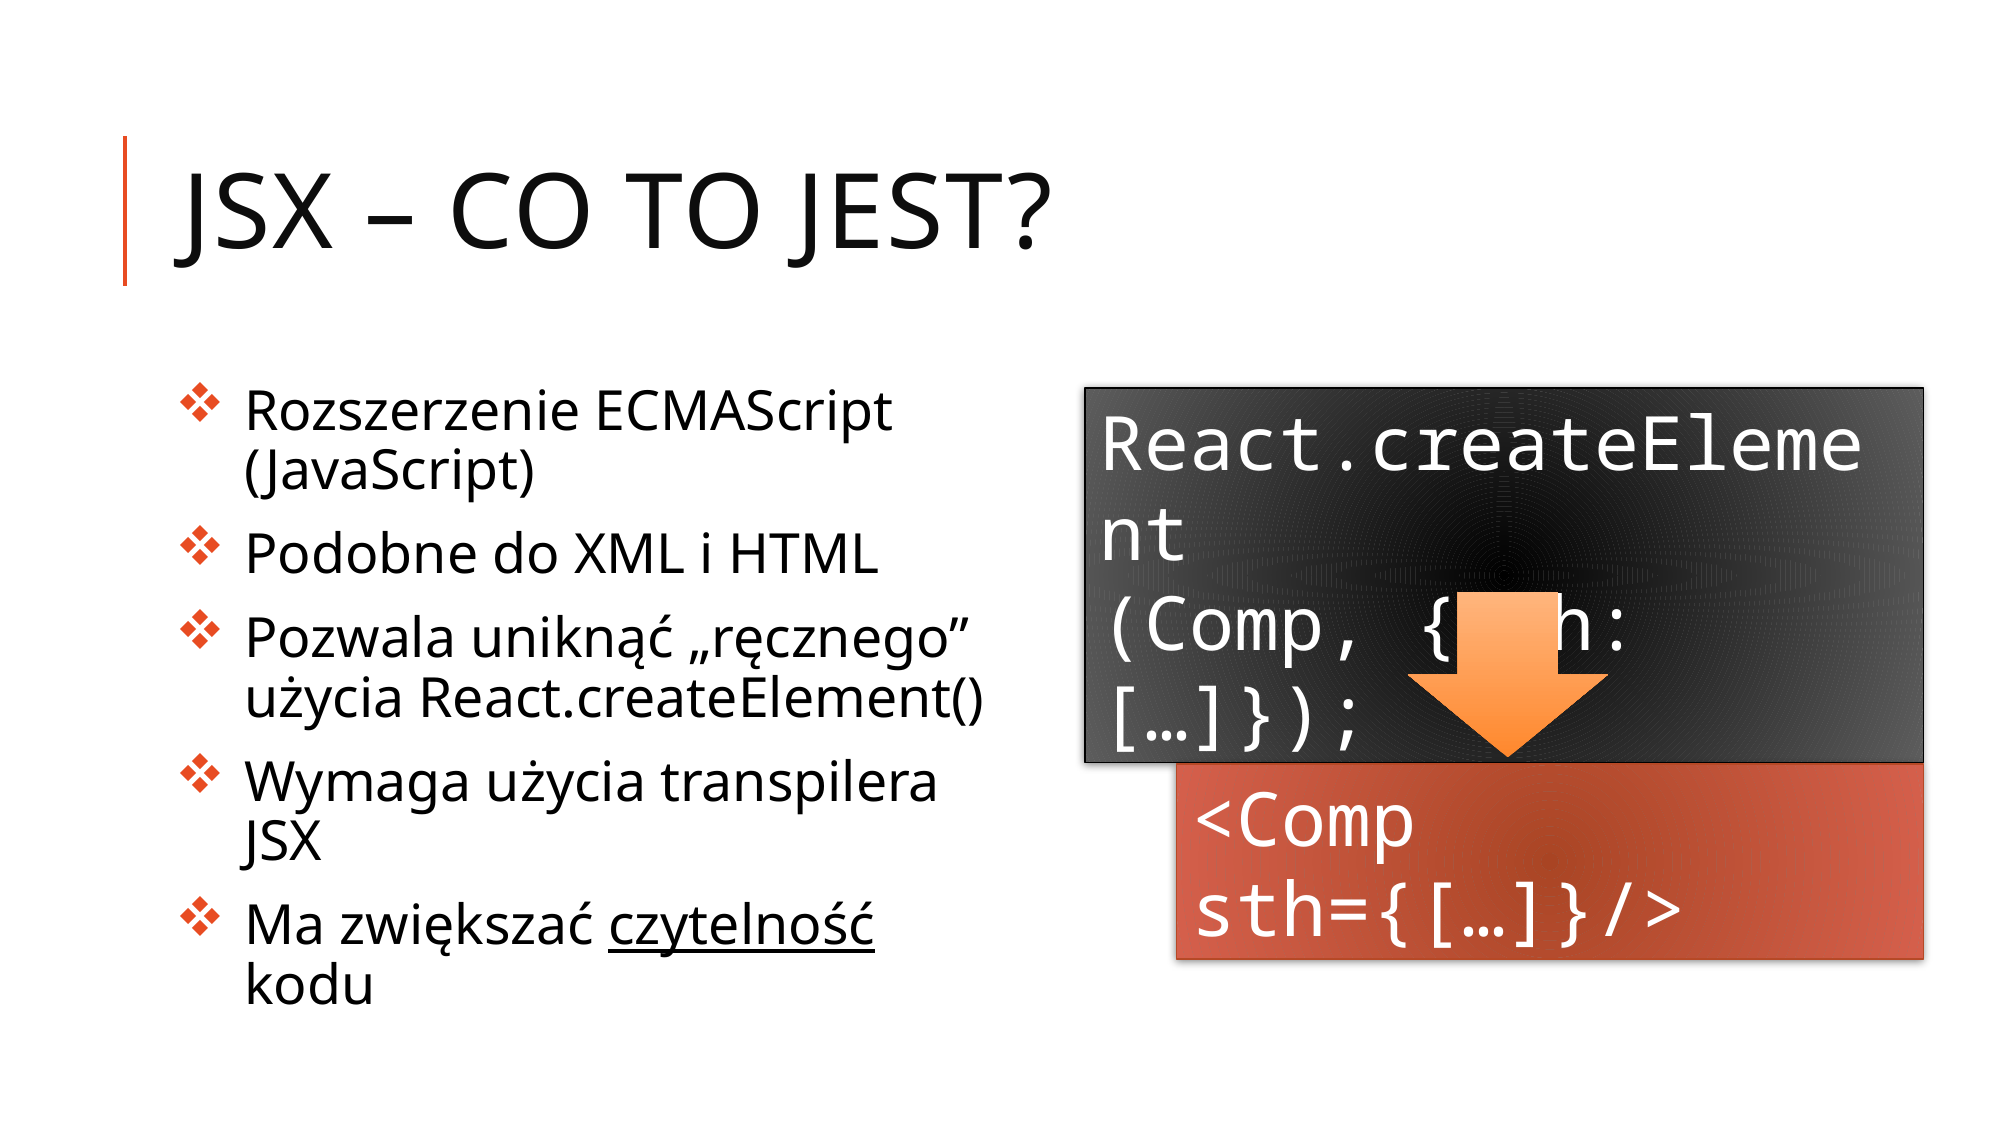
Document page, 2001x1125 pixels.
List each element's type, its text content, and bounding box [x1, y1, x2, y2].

text_box React.createElement (Comp, {sth: […]}); [1084, 387, 1924, 763]
title JSX – Co to jest? [168, 96, 1763, 342]
text_box [1407, 591, 1608, 758]
text_box <Comp sth={[…]}/> [1176, 763, 1924, 960]
list Rozszerzenie ECMAScript (JavaScript) Podobne do XML i HTML Pozwala uniknąć „ręcznego” użycia React.createElement() Wymaga użycia transpilera JSX Ma zwiększać czytelność kodu [167, 375, 1000, 1035]
